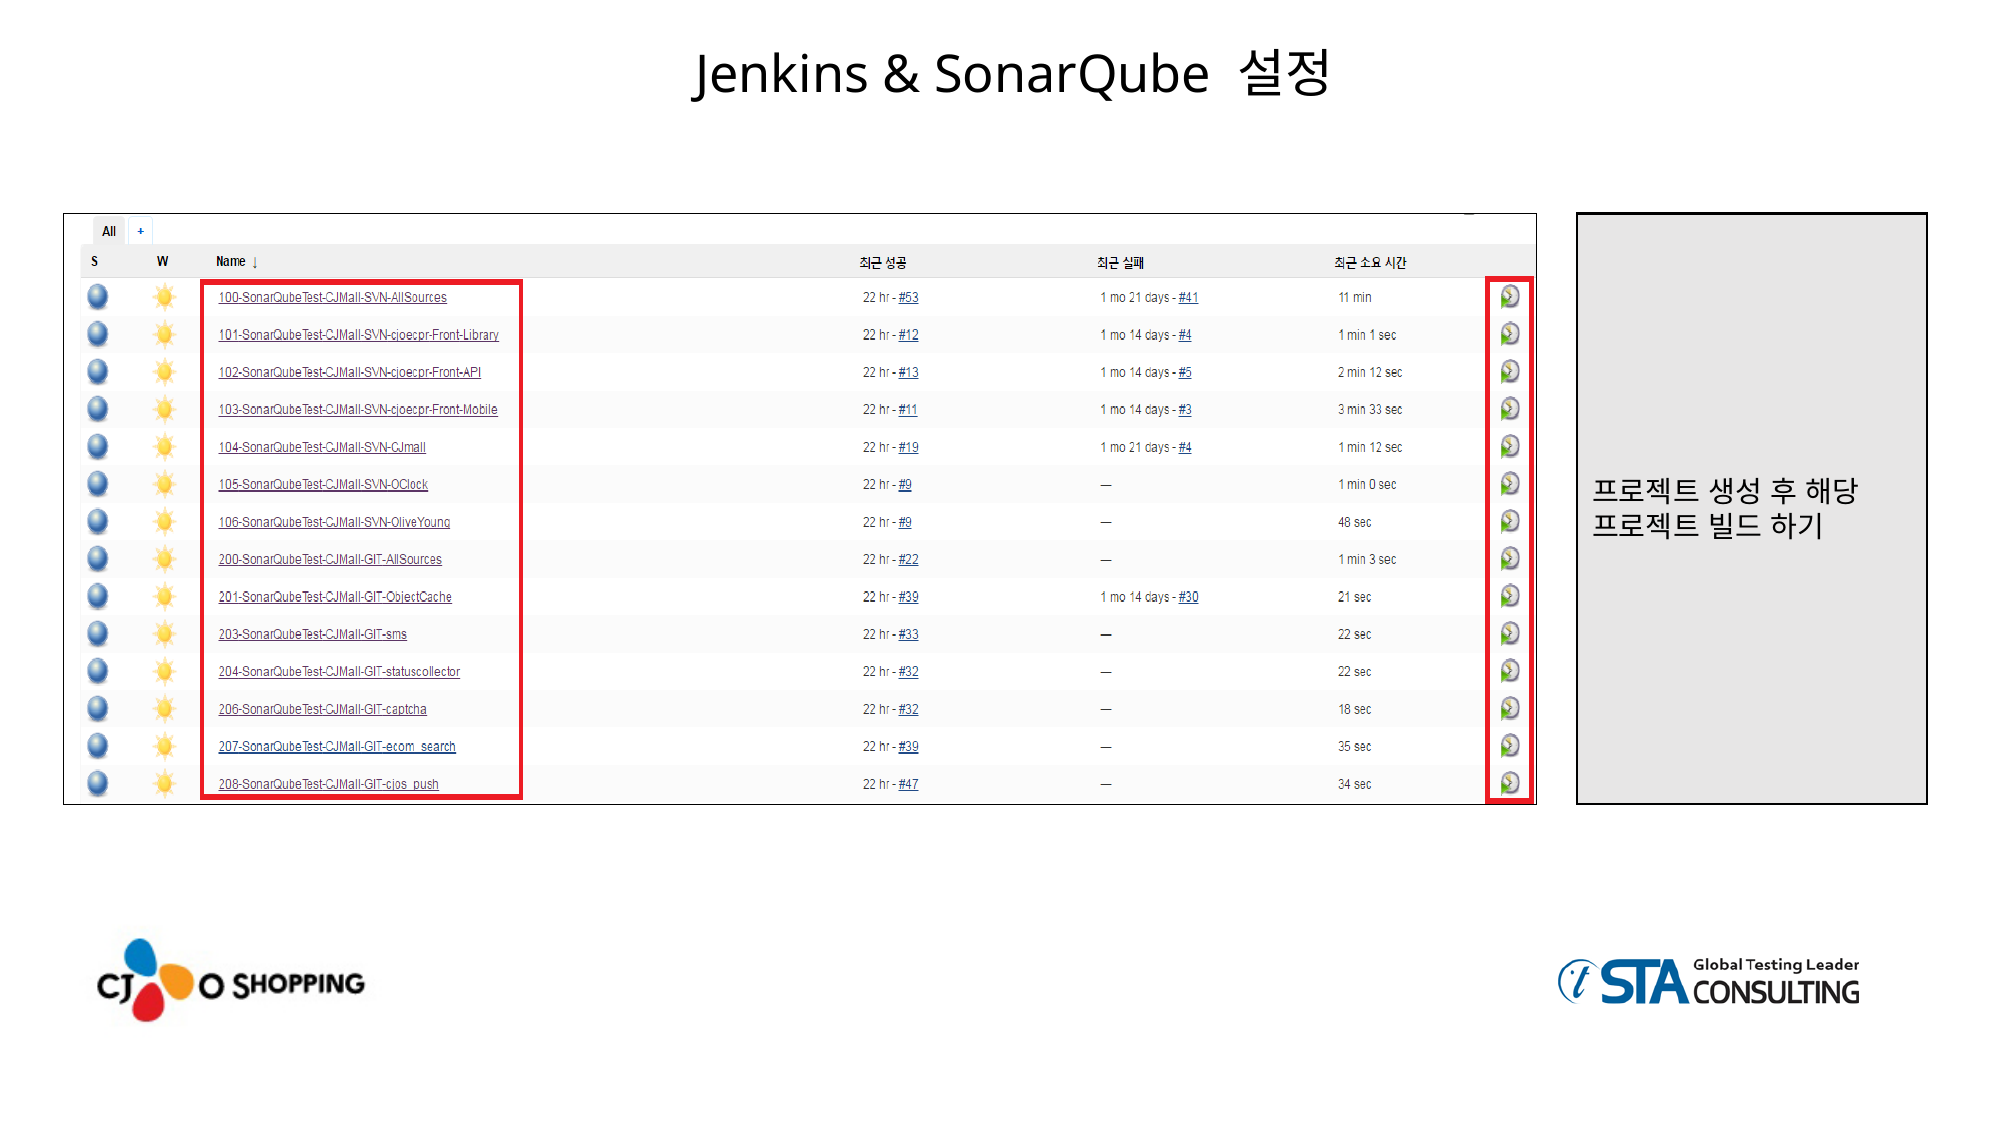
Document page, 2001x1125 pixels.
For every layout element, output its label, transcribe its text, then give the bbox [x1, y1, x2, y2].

text_box 프로젝트 생성 후 해당 프로젝트 빌드 하기 [1576, 212, 1928, 805]
picture [1536, 932, 1875, 1021]
picture [24, 895, 413, 1058]
text_box Jenkins & SonarQube 설정 [362, 8, 1666, 136]
picture [63, 213, 1537, 805]
